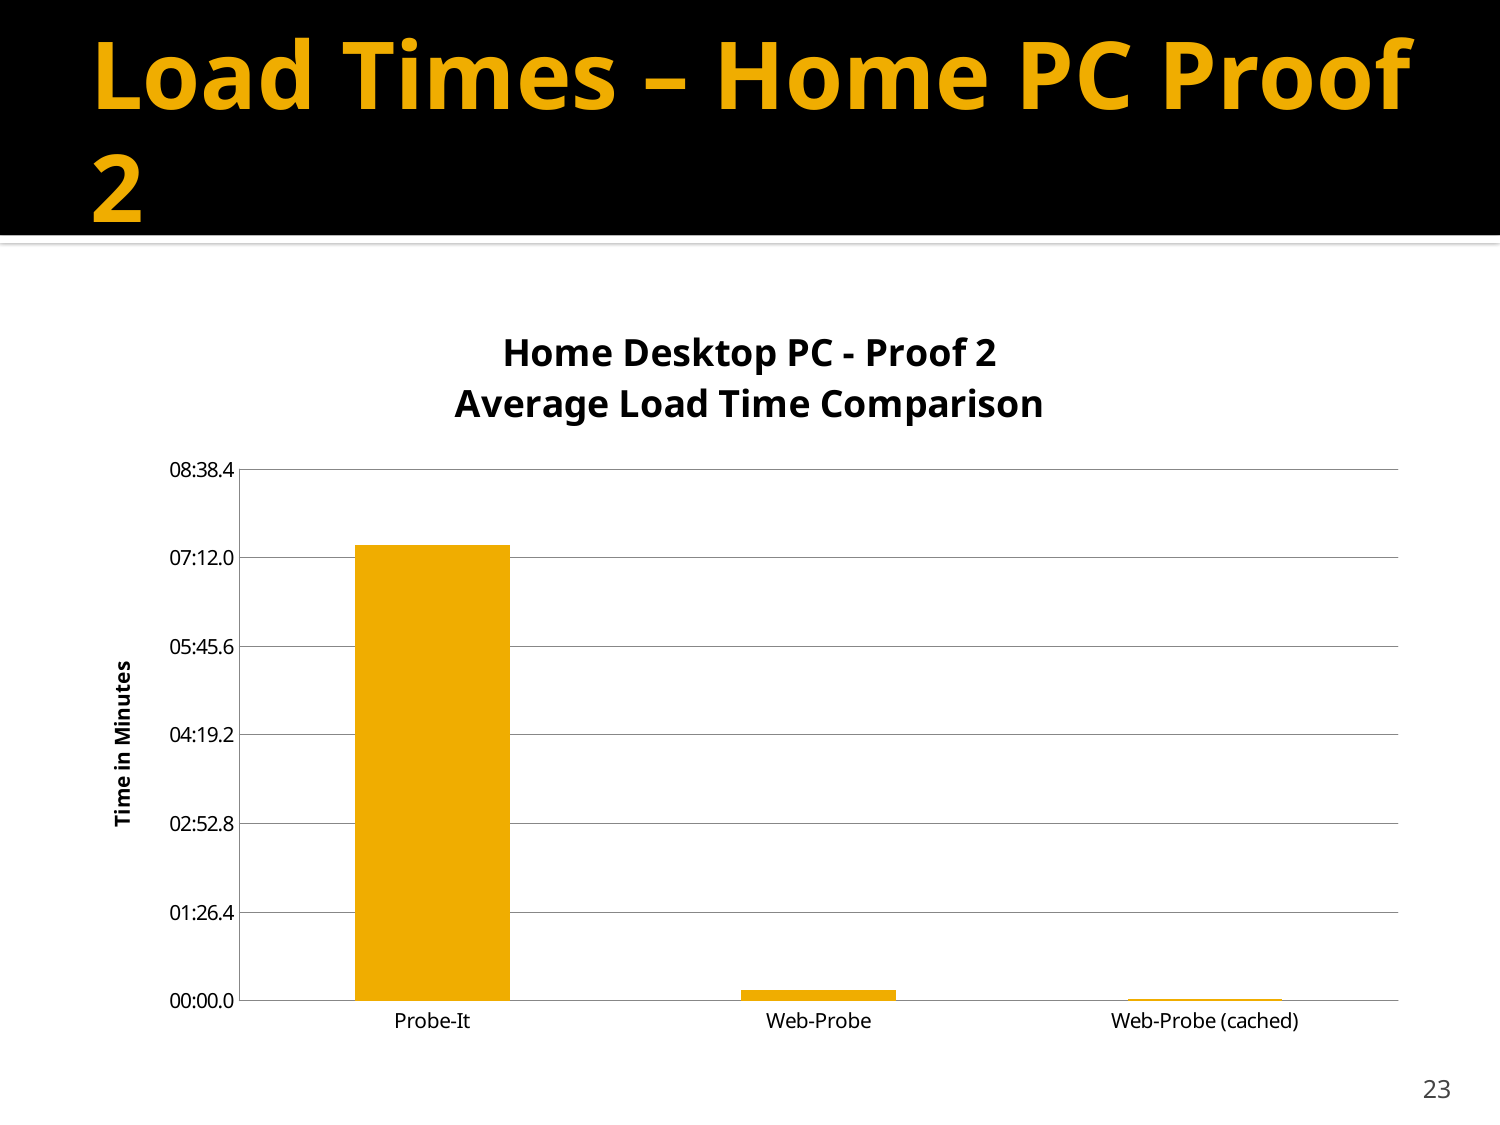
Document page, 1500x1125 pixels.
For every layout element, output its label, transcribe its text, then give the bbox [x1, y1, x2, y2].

slide_number 23 [1345, 1062, 1467, 1108]
title Load Times – Home PC Proof 2 [75, 25, 1425, 231]
chart [74, 291, 1425, 1050]
